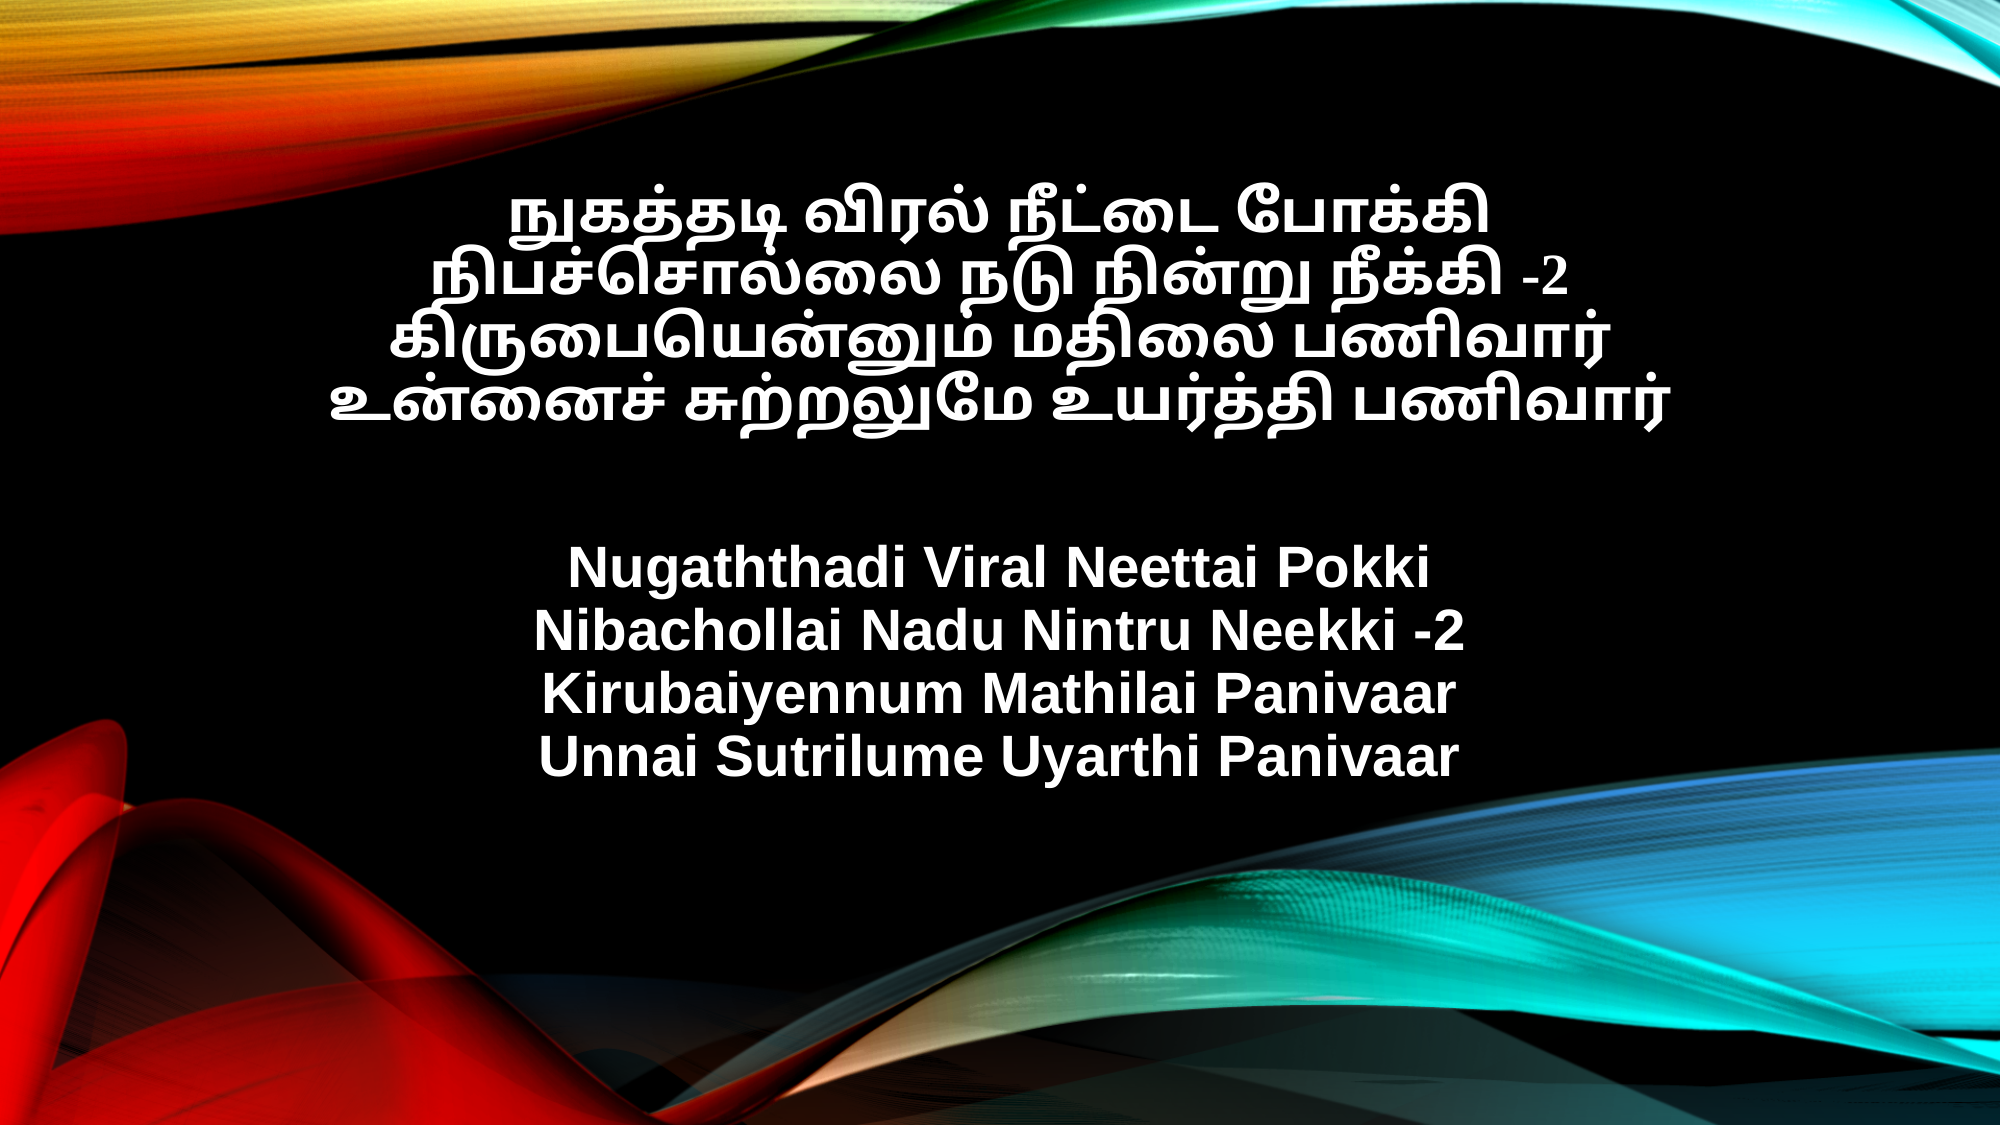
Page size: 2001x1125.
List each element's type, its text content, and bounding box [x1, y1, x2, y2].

subtitle நுகத்தடி விரல் நீட்டை போக்கி நிபச்சொல்லை நடு நின்று நீக்கி -2 கிருபையென்னும் மதிலை பணிவார் உன்னைச் சுற்றலுமே உயர்த்தி பணிவார் Nugaththadi Viral Neettai Pokki Nibachollai Nadu Nintru Neekki -2 Kirubaiyennum Mathilai Panivaar Unnai Sutrilume Uyarthi Panivaar [0, 0, 2000, 1125]
